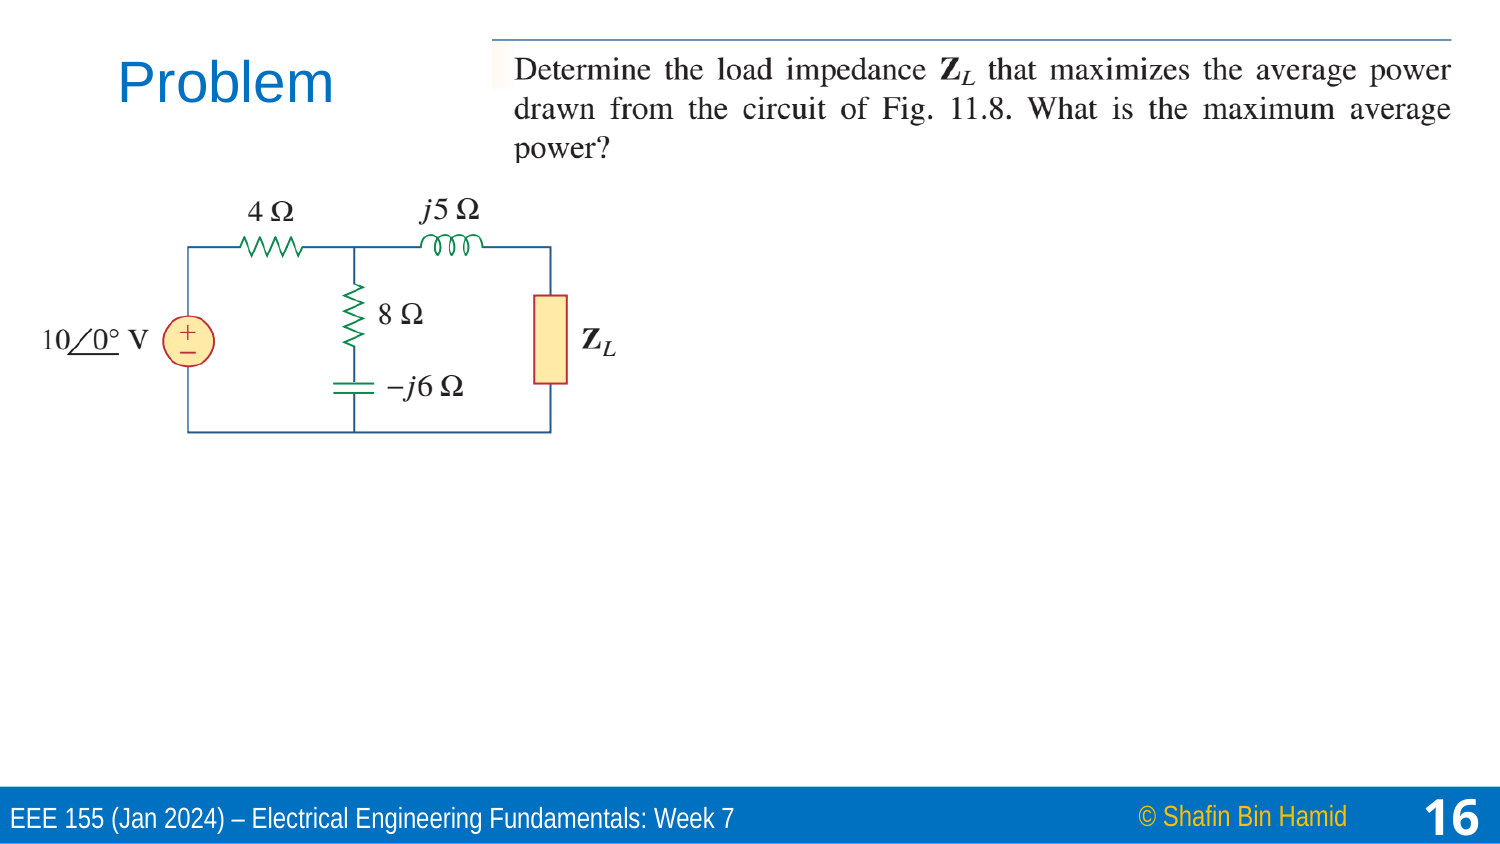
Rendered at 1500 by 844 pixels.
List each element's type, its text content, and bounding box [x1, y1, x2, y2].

picture [18, 189, 634, 445]
picture [492, 18, 1469, 163]
title Problem [103, 45, 492, 138]
slide_number 16 [1389, 778, 1495, 826]
